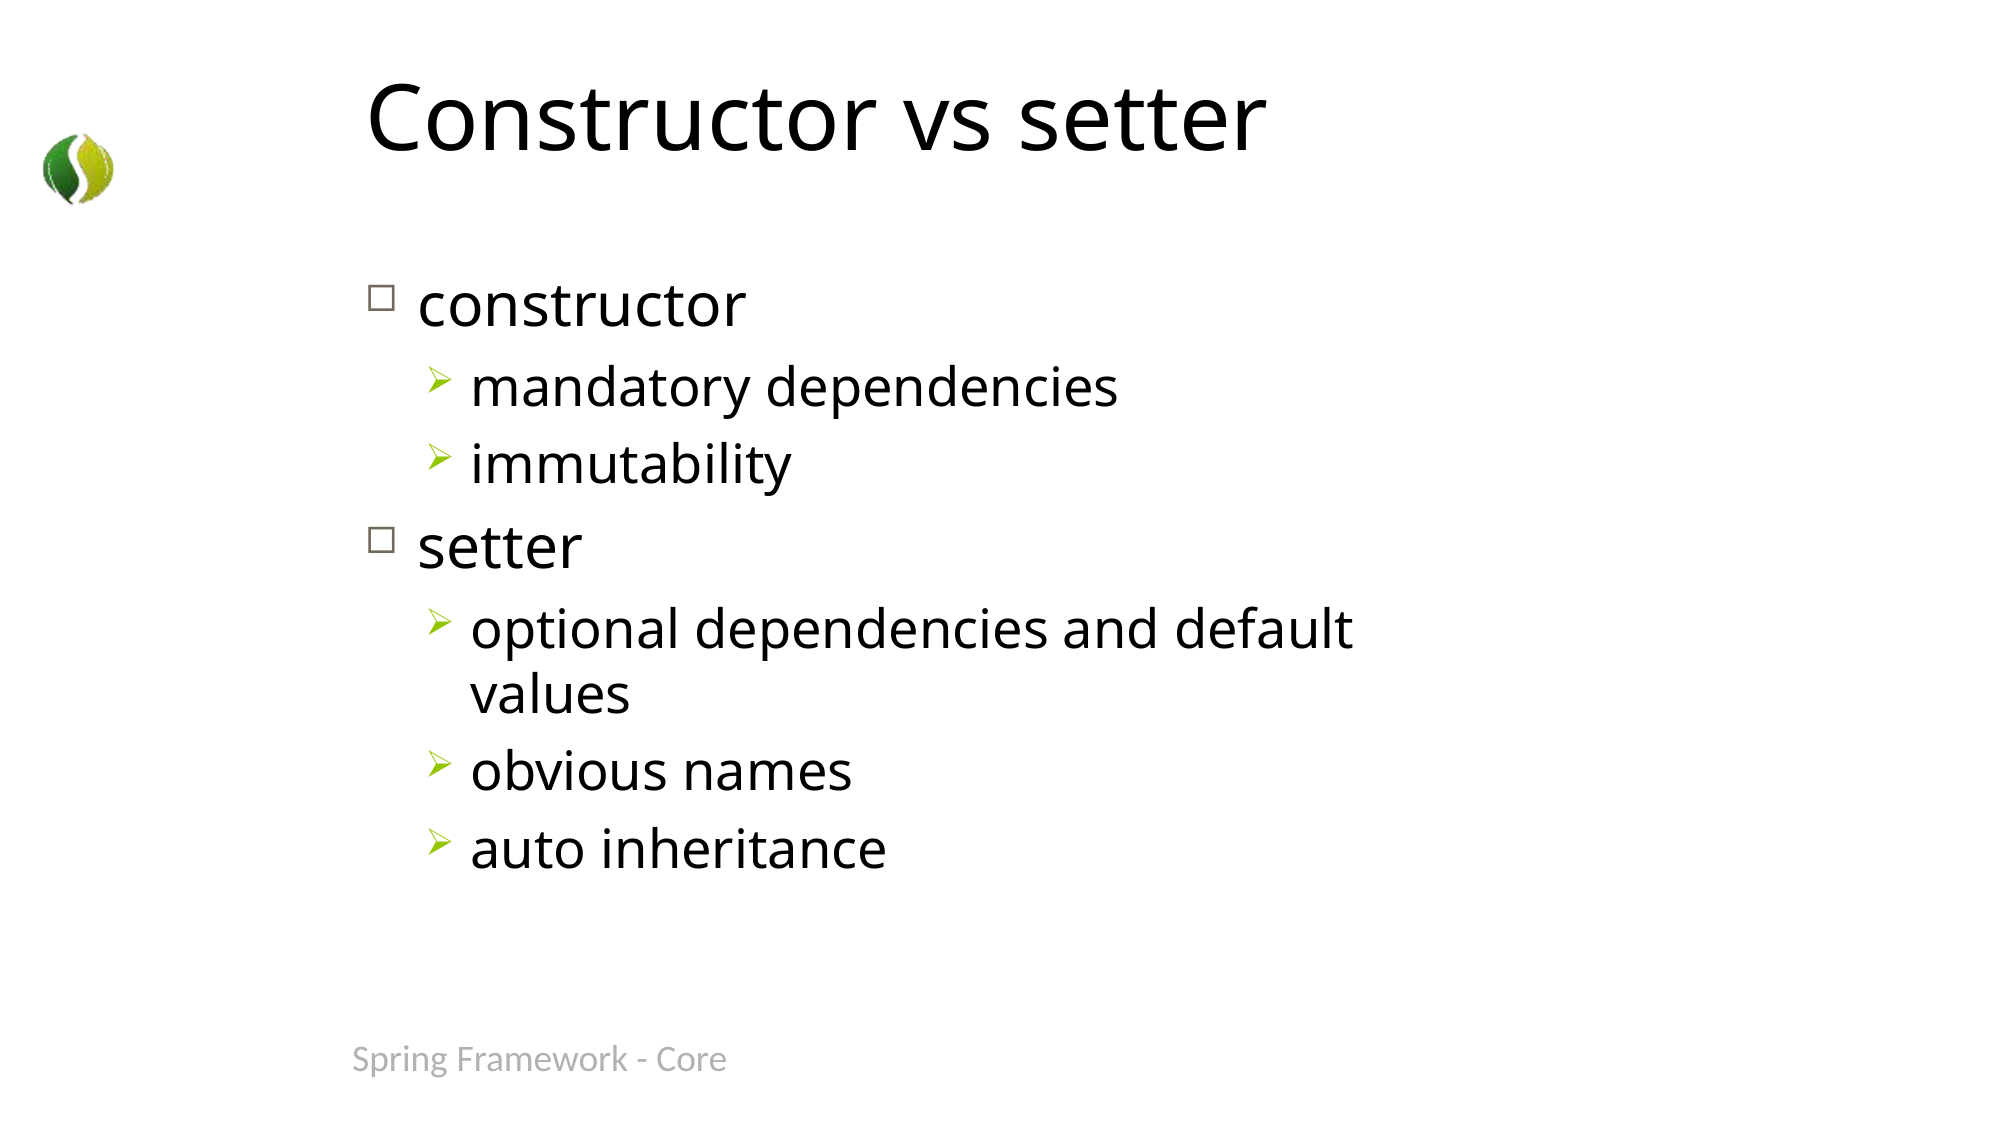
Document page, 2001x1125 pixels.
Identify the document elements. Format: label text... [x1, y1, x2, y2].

slide_number Spring Framework - Core [350, 1046, 810, 1125]
text_box constructor mandatory dependencies immutability setter optional dependencies and default values obvious names auto inheritance [363, 250, 1378, 879]
picture [42, 133, 115, 206]
title Constructor vs setter [363, 56, 1513, 247]
